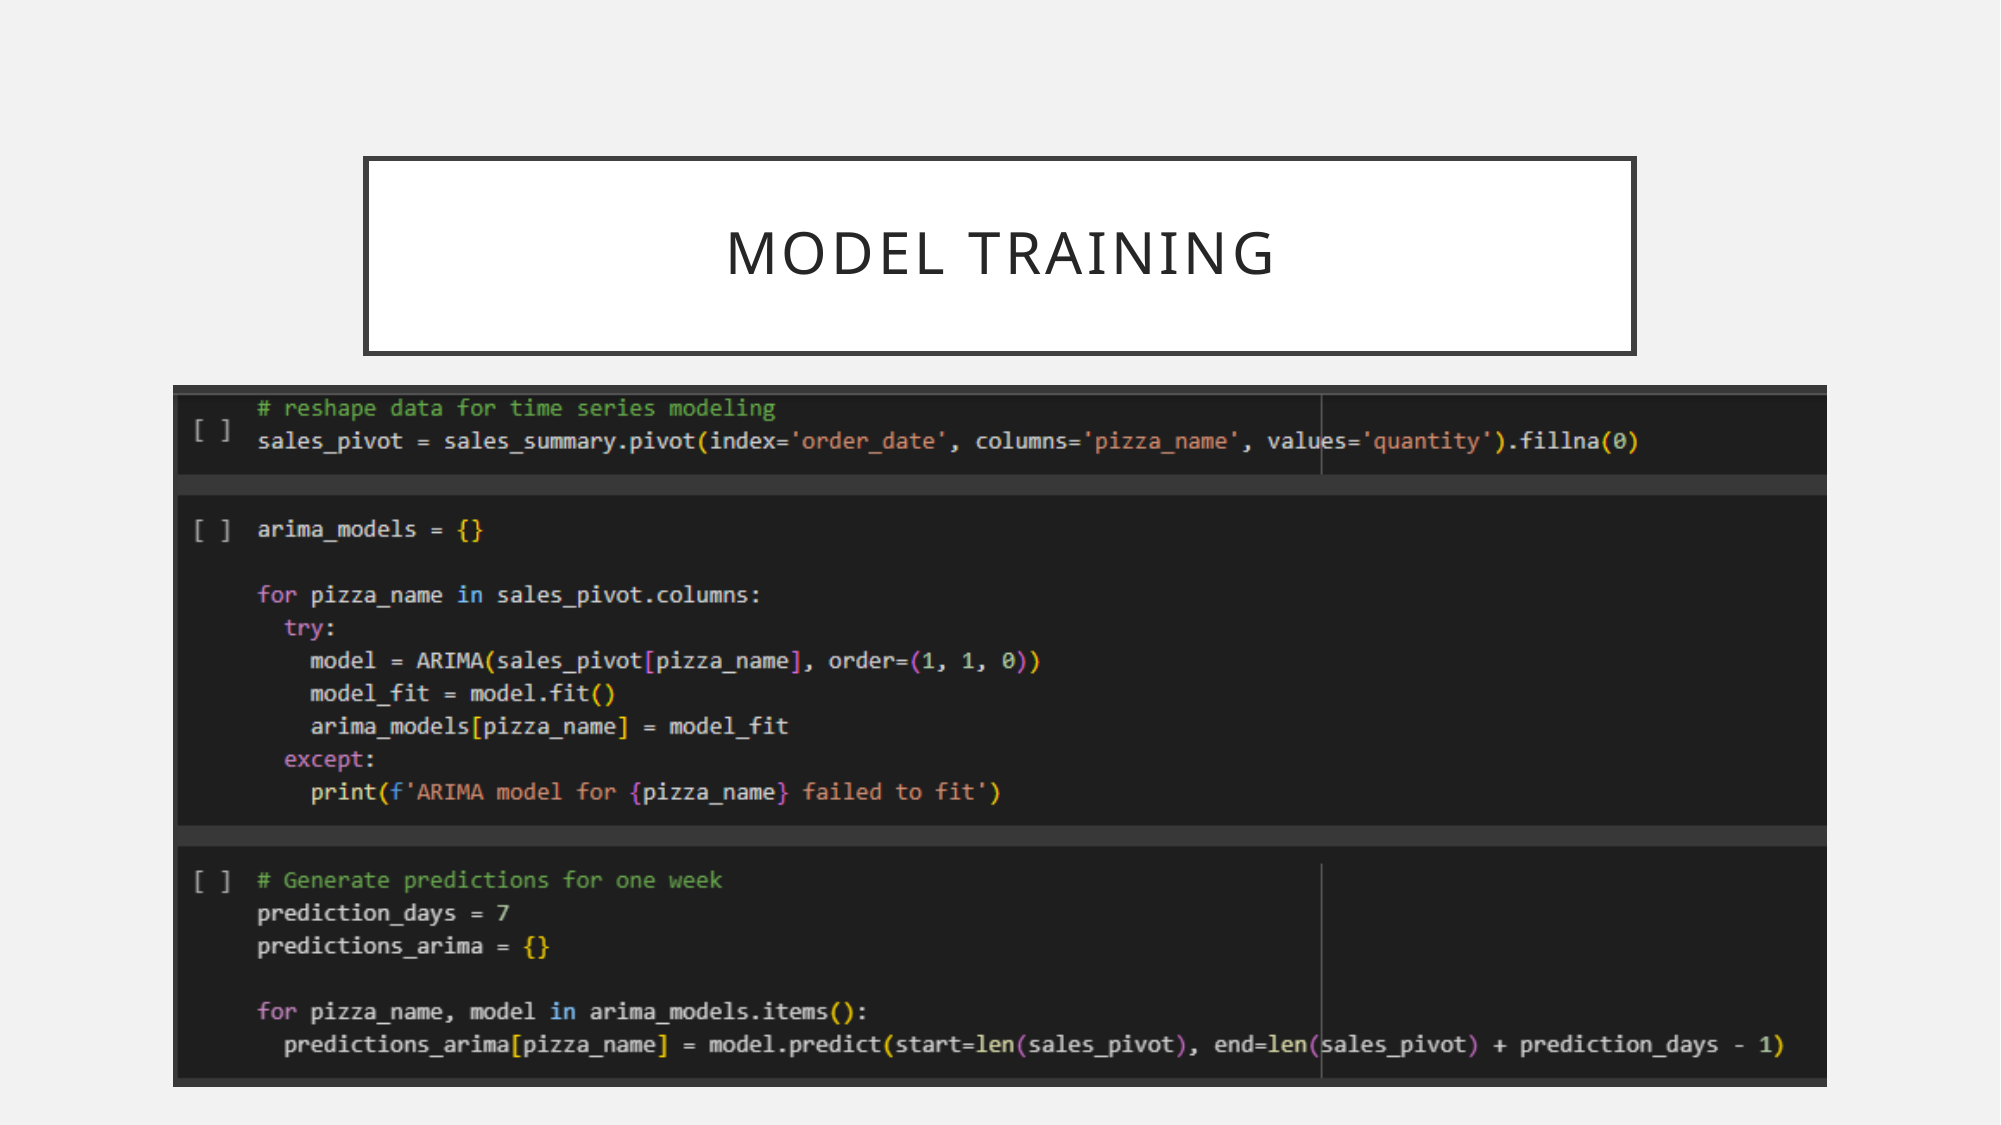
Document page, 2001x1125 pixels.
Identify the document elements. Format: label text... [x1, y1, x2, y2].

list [173, 385, 1827, 1087]
title Model TRaining [363, 156, 1637, 356]
